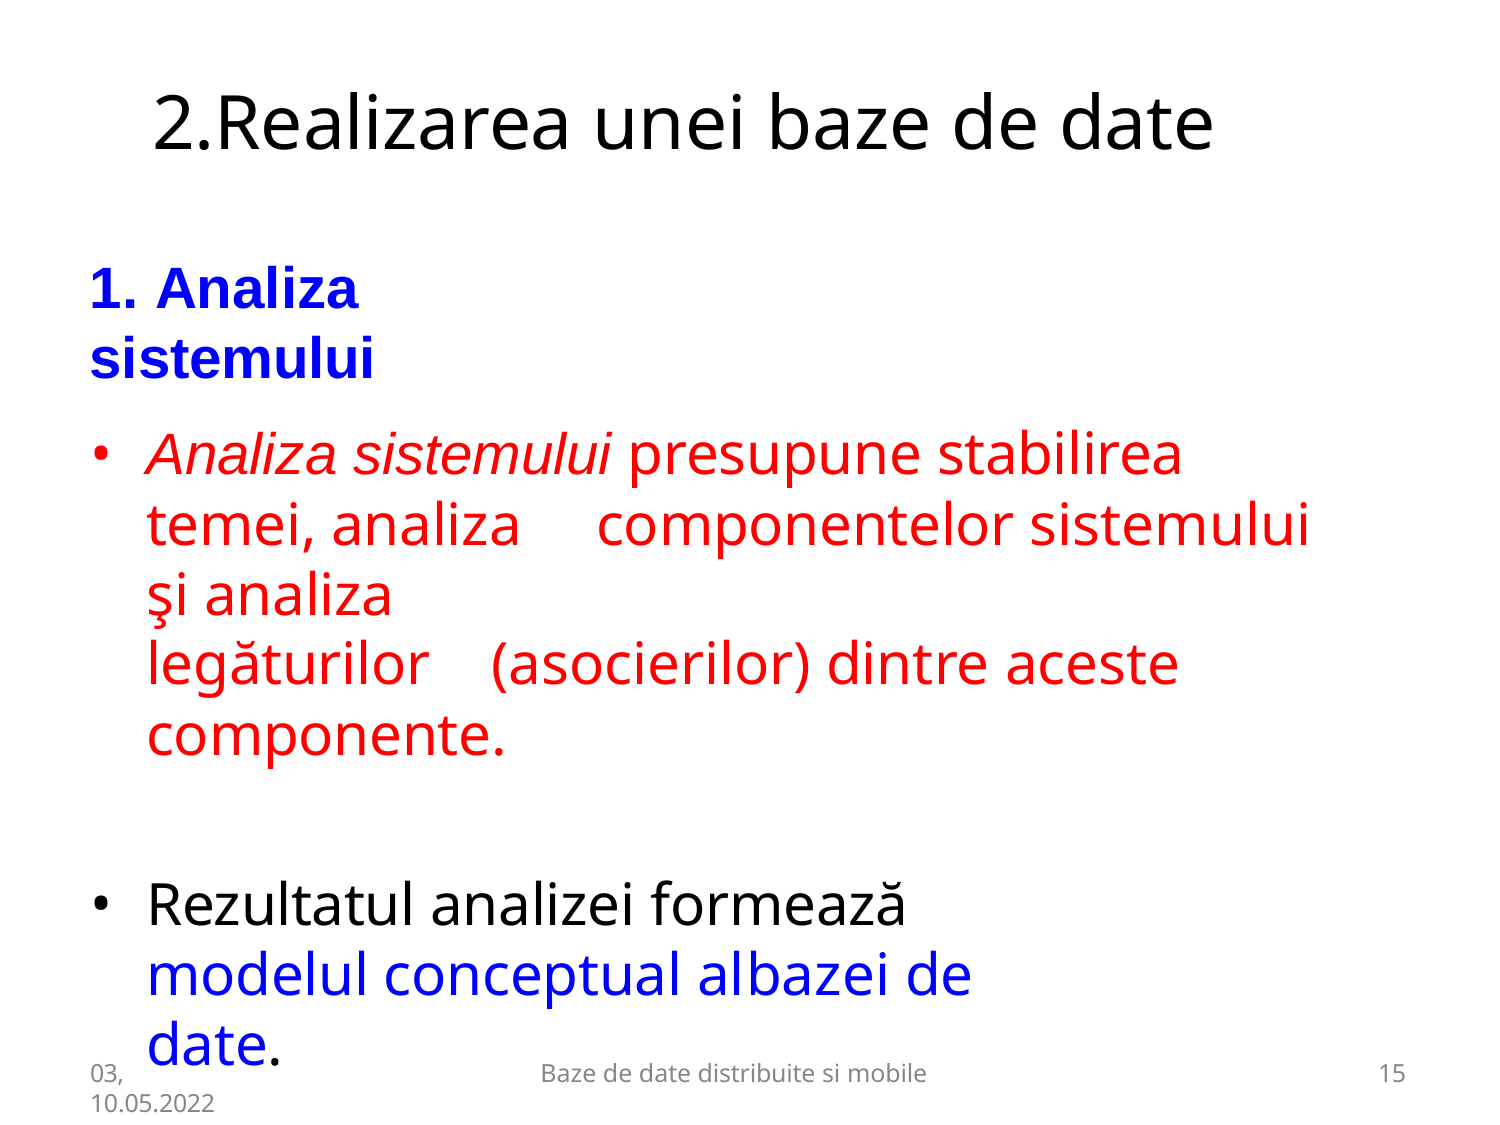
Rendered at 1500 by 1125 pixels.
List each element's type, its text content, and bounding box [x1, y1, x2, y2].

text_box 1. Analiza sistemului [87, 248, 661, 391]
slide_number 12 [1371, 1077, 1419, 1125]
text_box Analiza sistemului presupune stabilirea temei, analiza componentelor sistemului şi analiza legăturilor (asocierilor) dintre aceste componente. Rezultatul analizei formează modelul conceptual al bazei de date. [87, 414, 1439, 1077]
slide_number Baze de date distribuite si mobile [538, 1077, 960, 1125]
title 2.Realizarea unei baze de date [87, 35, 1413, 263]
footer 03, 10.05.2022 [87, 1077, 288, 1125]
